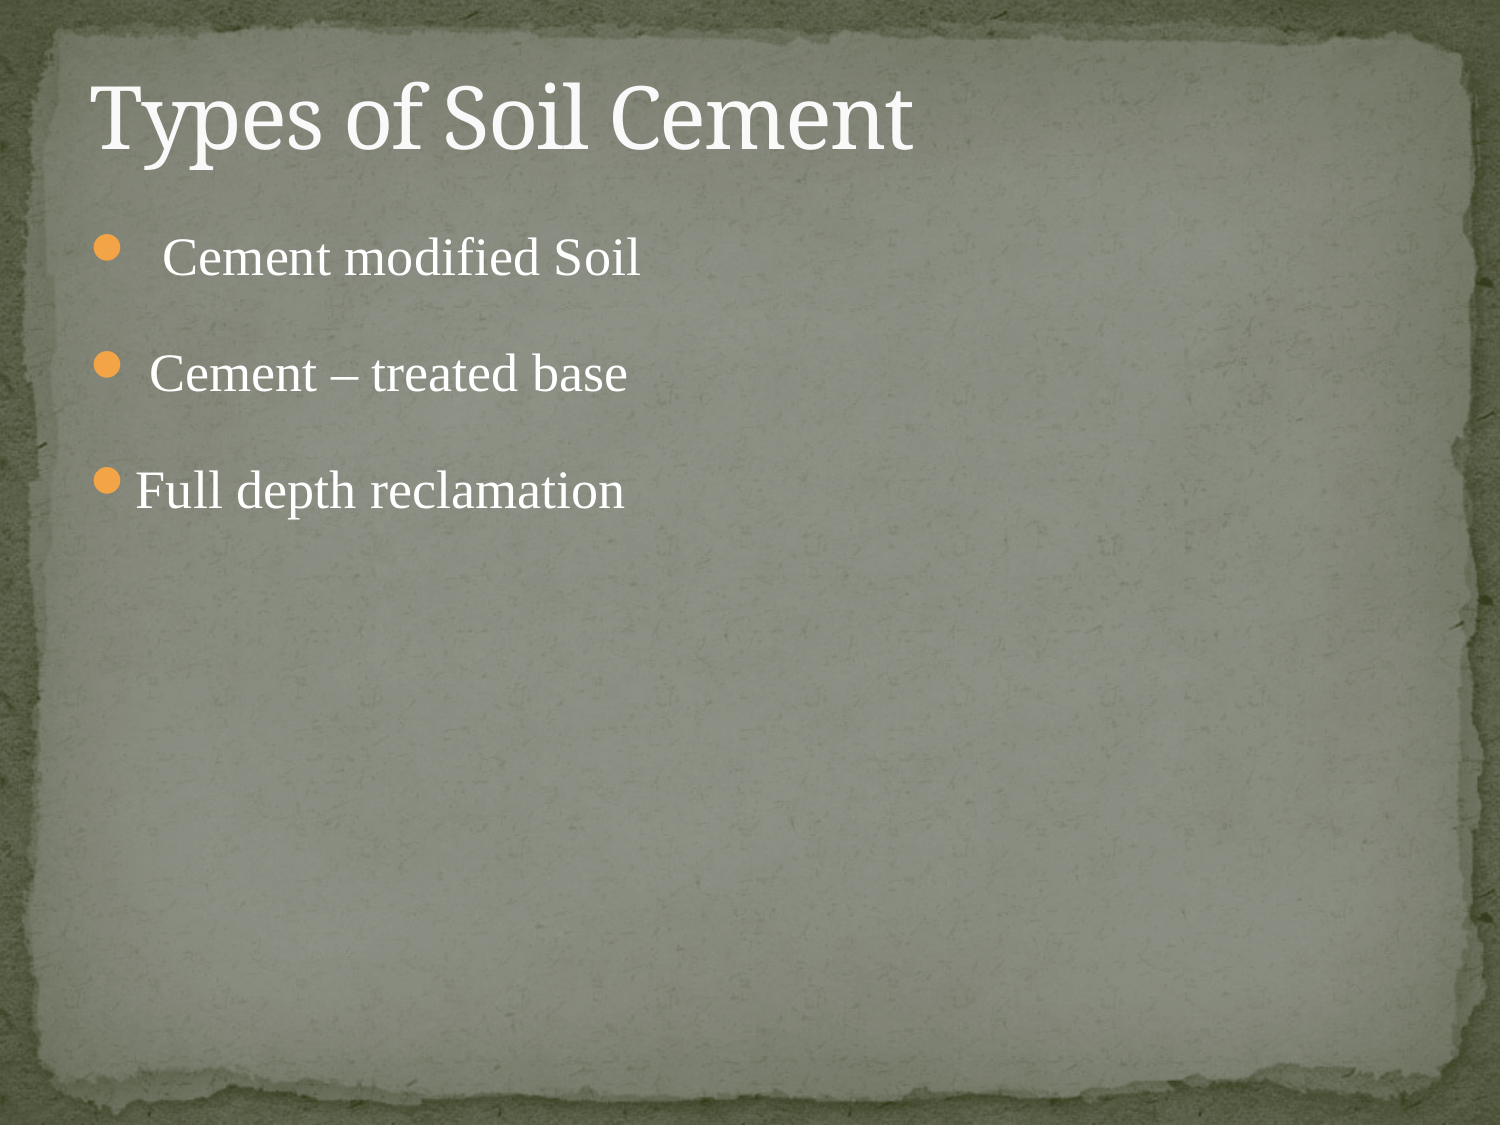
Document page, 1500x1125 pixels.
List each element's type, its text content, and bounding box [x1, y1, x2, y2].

title Types of Soil Cement [74, 37, 1425, 175]
list Cement modified Soil Cement – treated base Full depth reclamation [75, 175, 1425, 1000]
